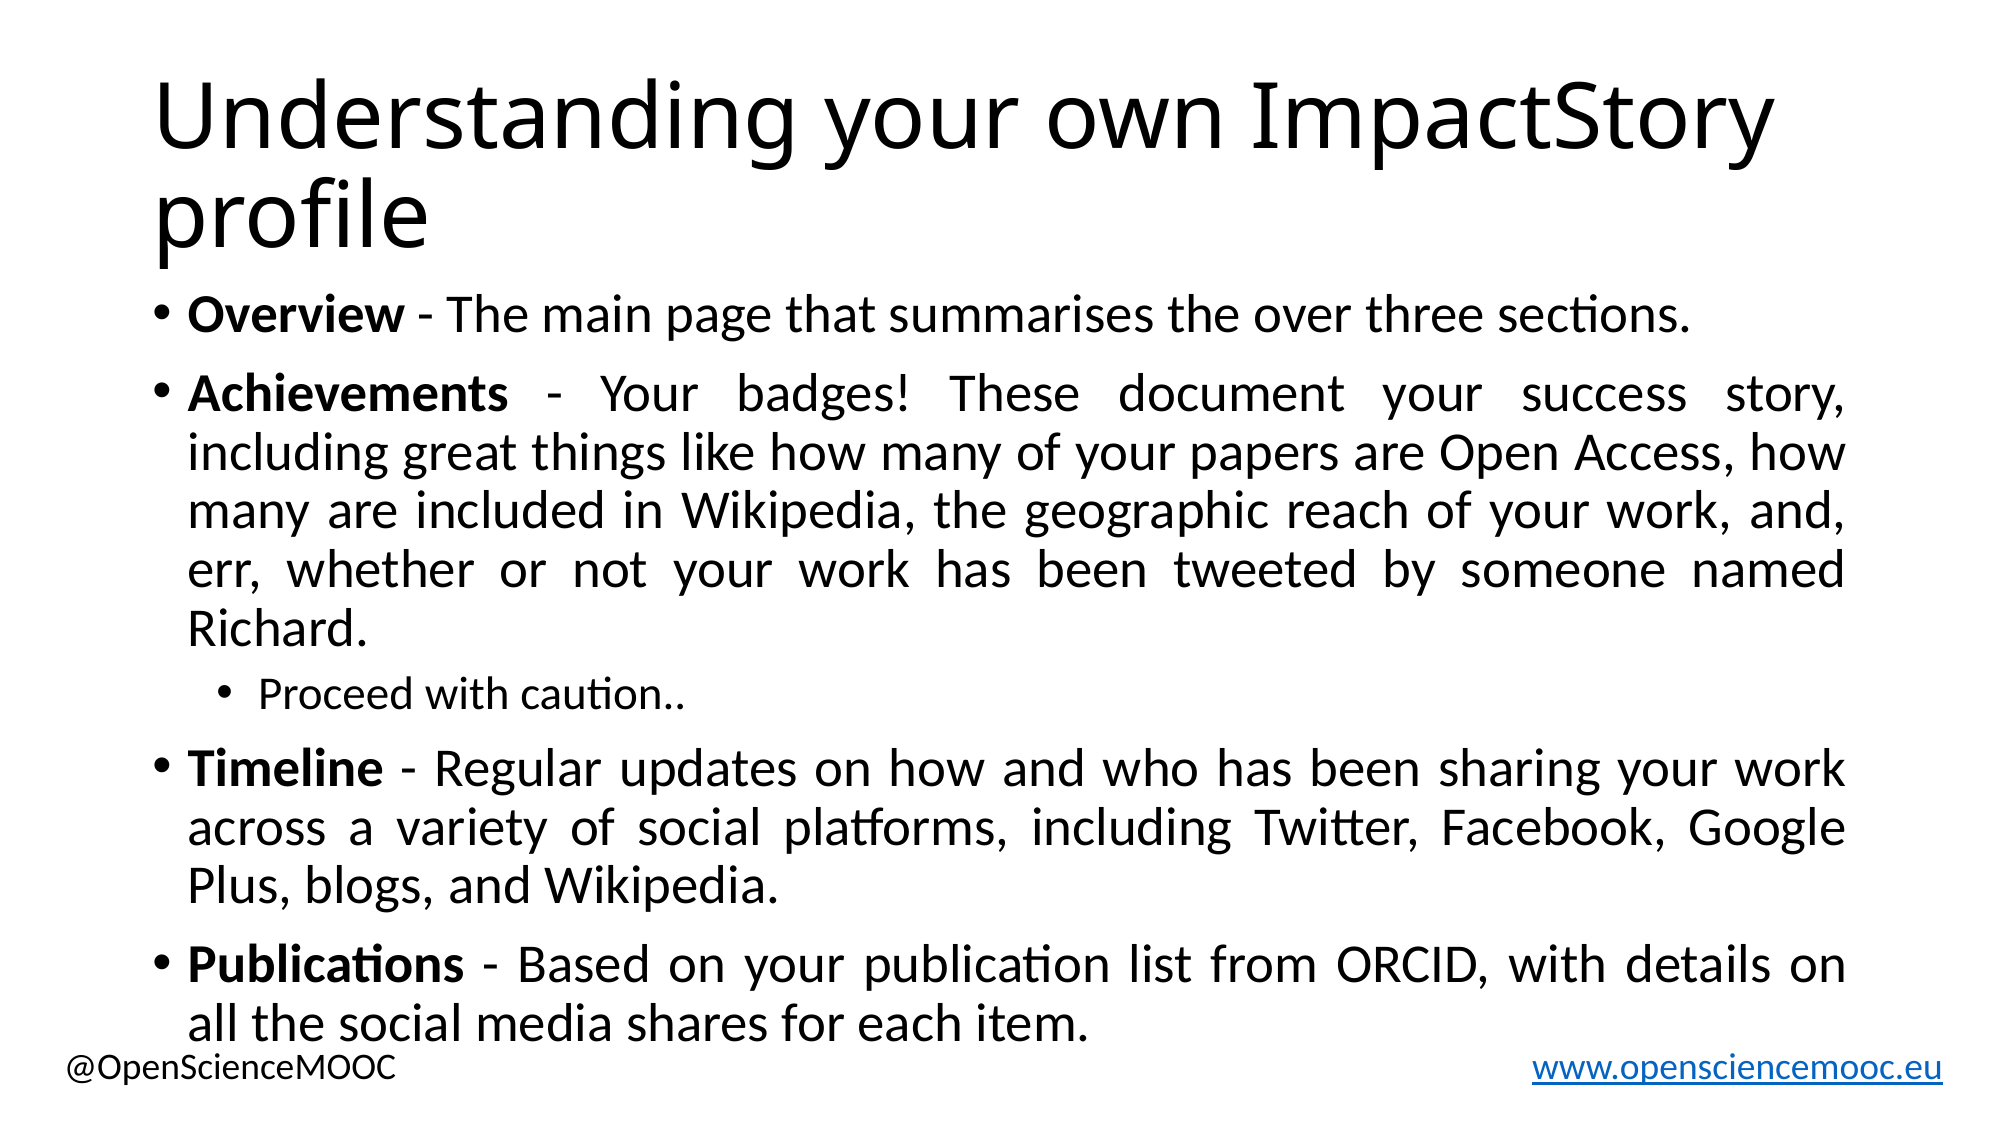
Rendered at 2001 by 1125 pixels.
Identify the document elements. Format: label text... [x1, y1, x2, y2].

list Overview - The main page that summarises the over three sections. Achievements - Your badges! These document your success story, including great things like how many of your papers are Open Access, how many are included in Wikipedia, the geographic reach of your work, and, err, whether or not your work has been tweeted by someone named Richard. Proceed with caution.. Timeline - Regular updates on how and who has been sharing your work across a variety of social platforms, including Twitter, Facebook, Google Plus, blogs, and Wikipedia. Publications - Based on your publication list from ORCID, with details on all the social media shares for each item. [137, 277, 1863, 1066]
text_box www.opensciencemooc.eu [1517, 1034, 1959, 1095]
text_box @OpenScienceMOOC [49, 1034, 412, 1095]
title Understanding your own ImpactStory profile [137, 59, 1863, 277]
